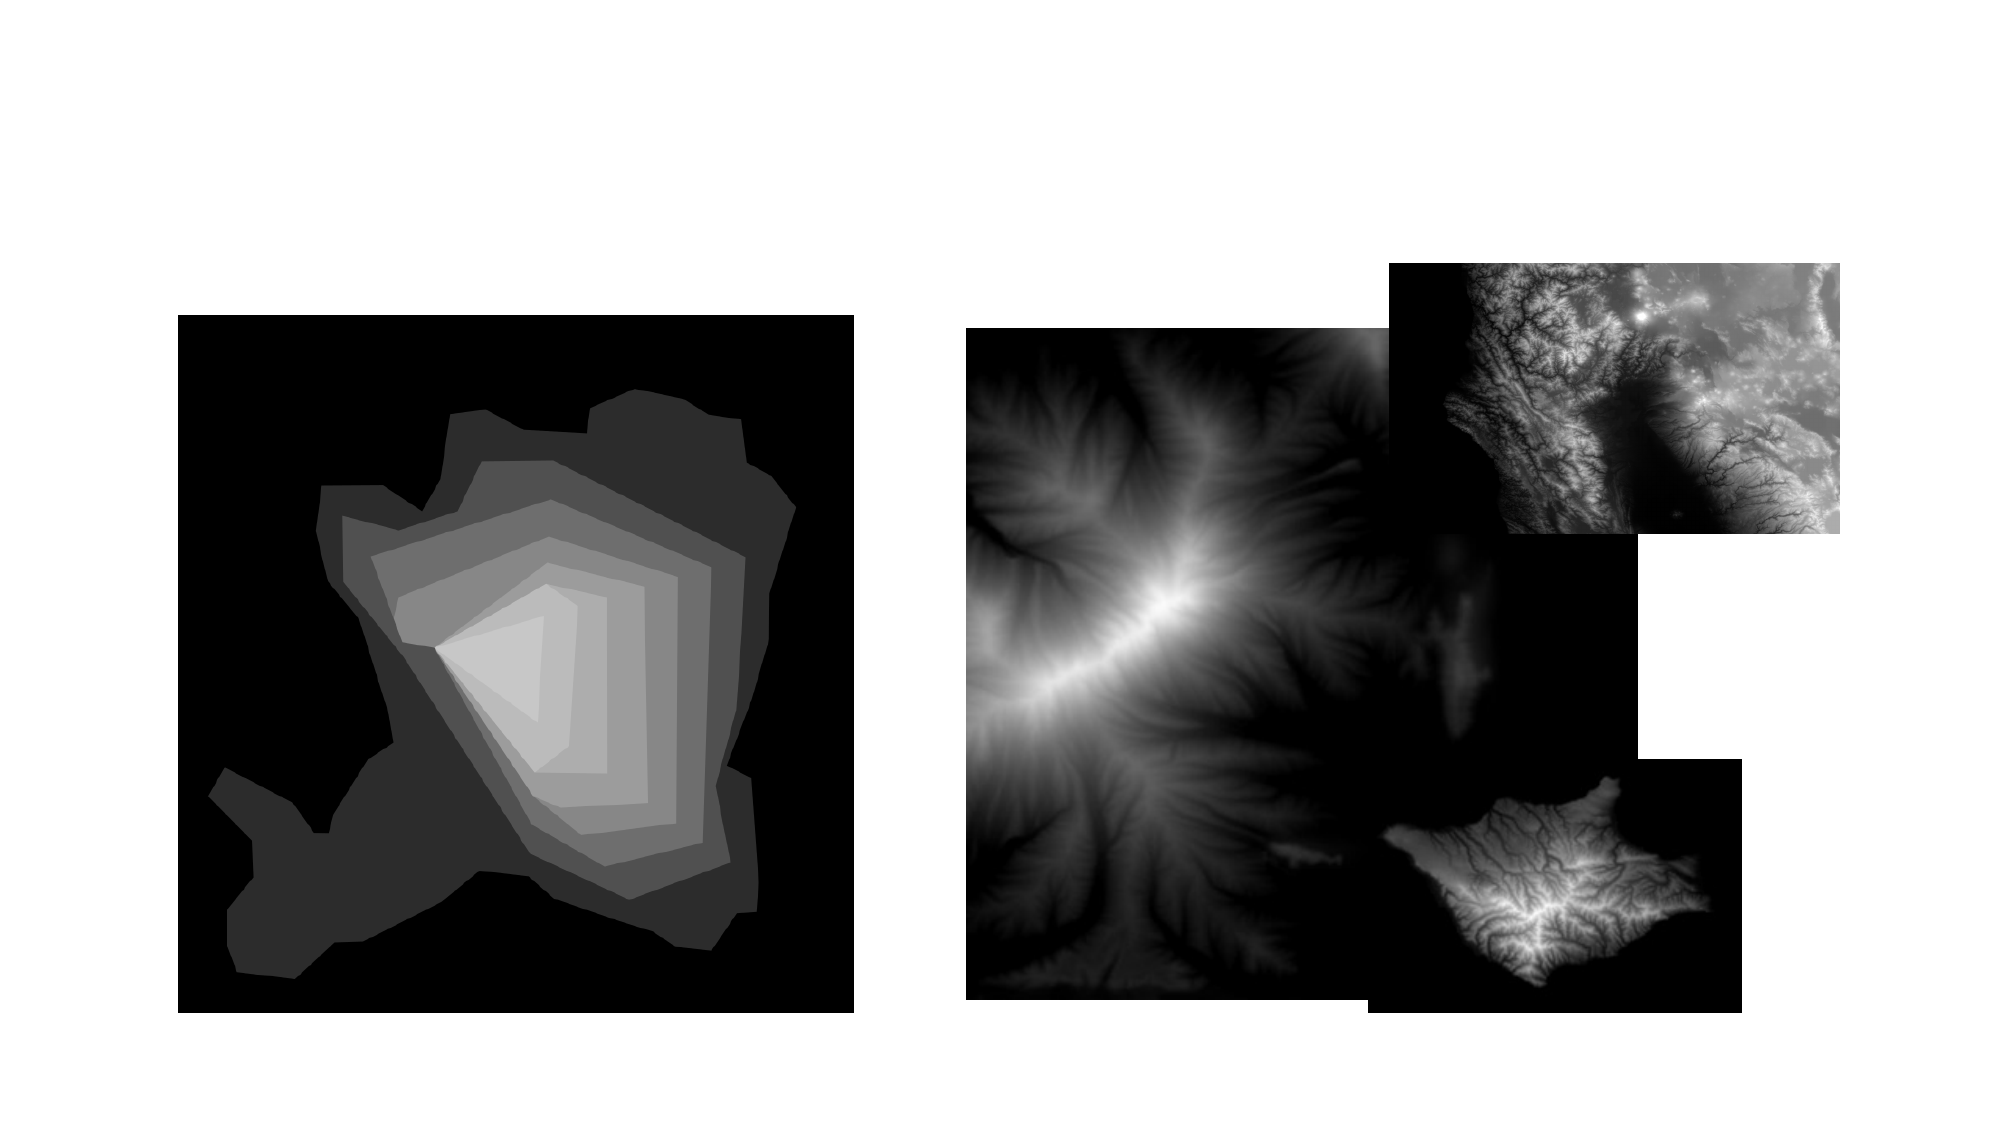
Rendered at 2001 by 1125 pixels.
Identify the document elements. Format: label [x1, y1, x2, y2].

list [1367, 758, 1743, 1013]
picture [177, 314, 855, 1014]
picture [966, 262, 1841, 1001]
